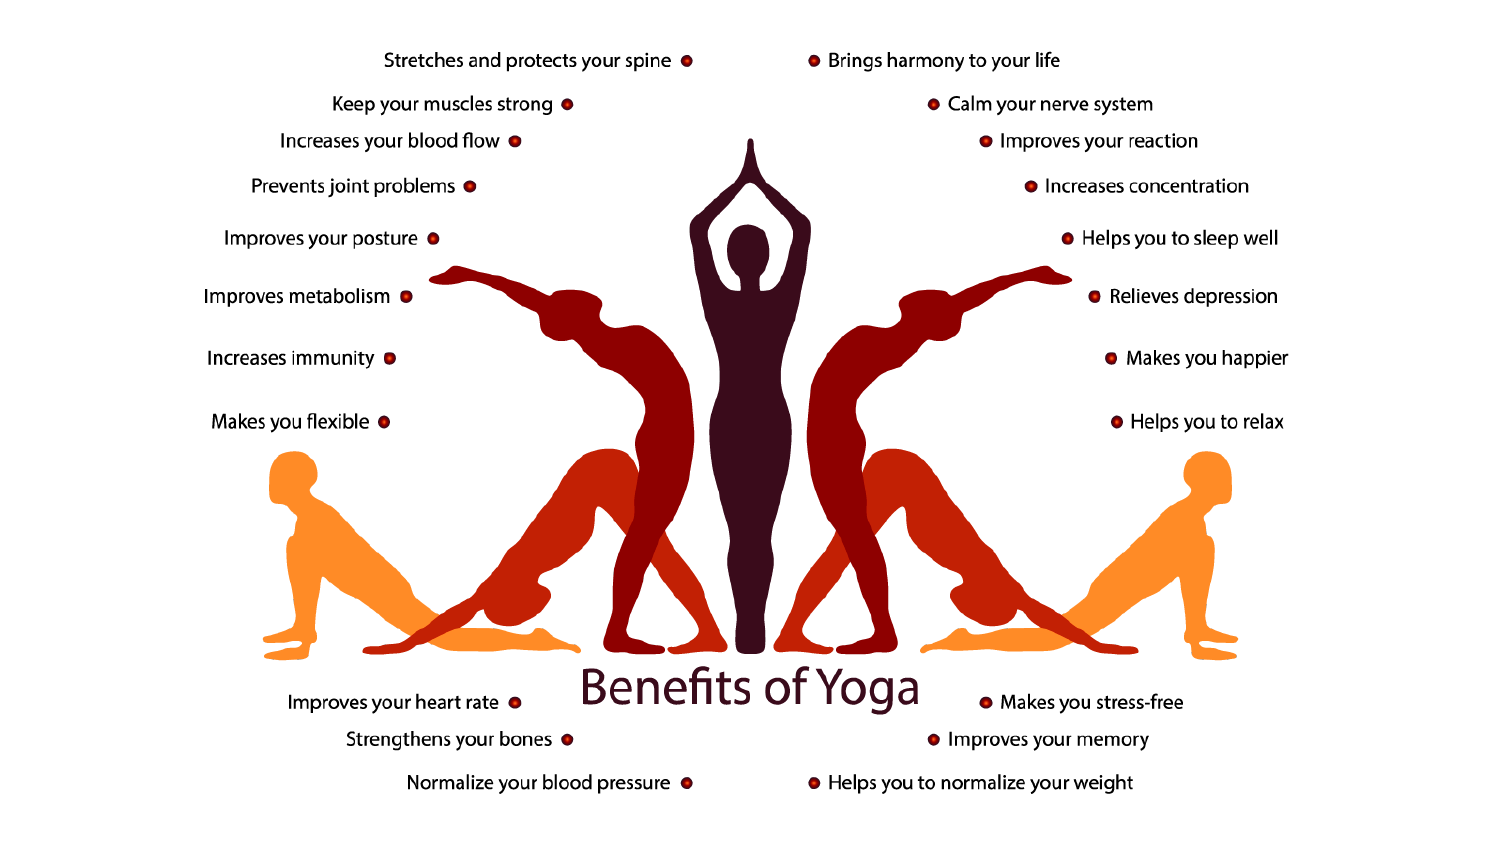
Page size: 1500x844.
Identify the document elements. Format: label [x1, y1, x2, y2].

picture [187, 0, 1313, 844]
